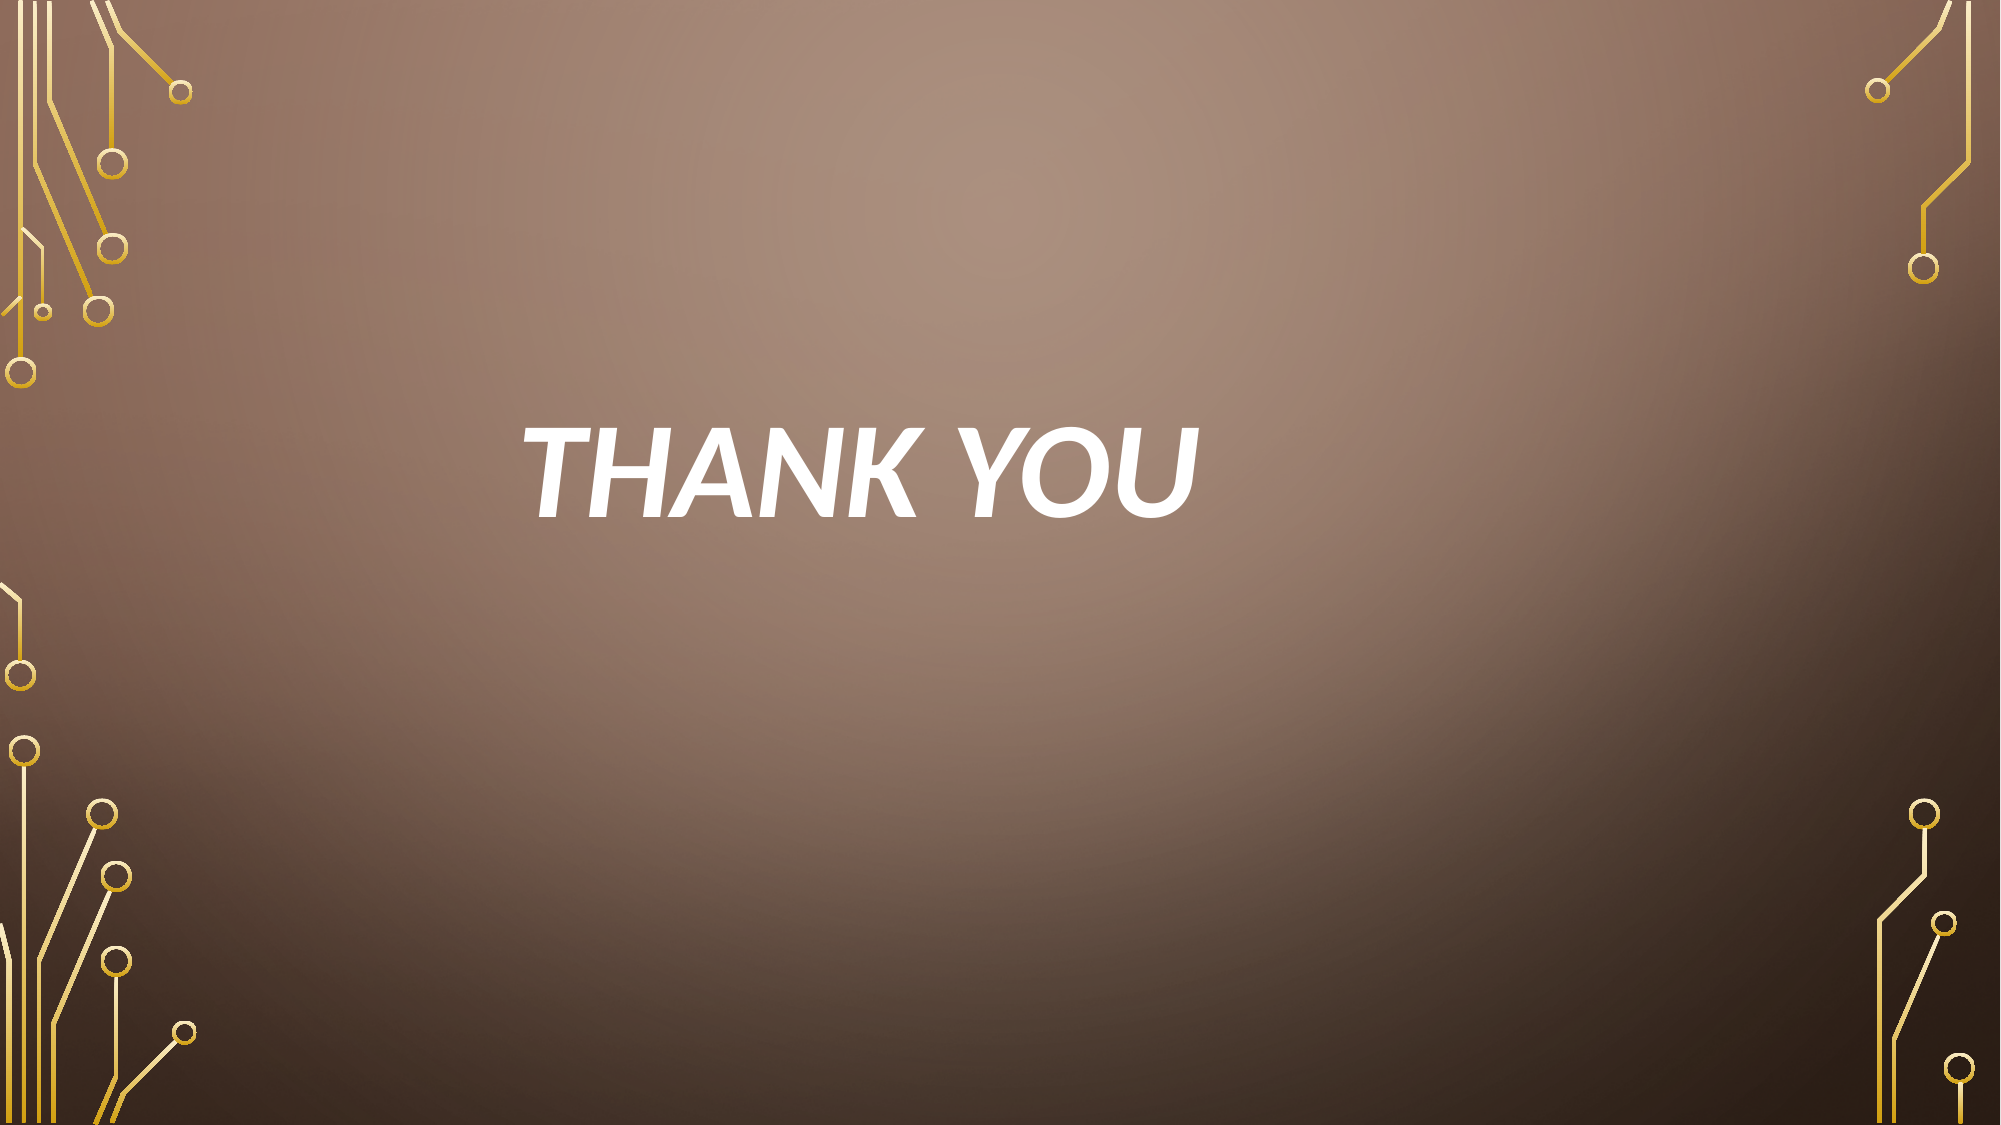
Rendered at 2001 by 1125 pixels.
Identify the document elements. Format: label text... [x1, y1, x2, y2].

title THANK YOU [502, 351, 1316, 594]
